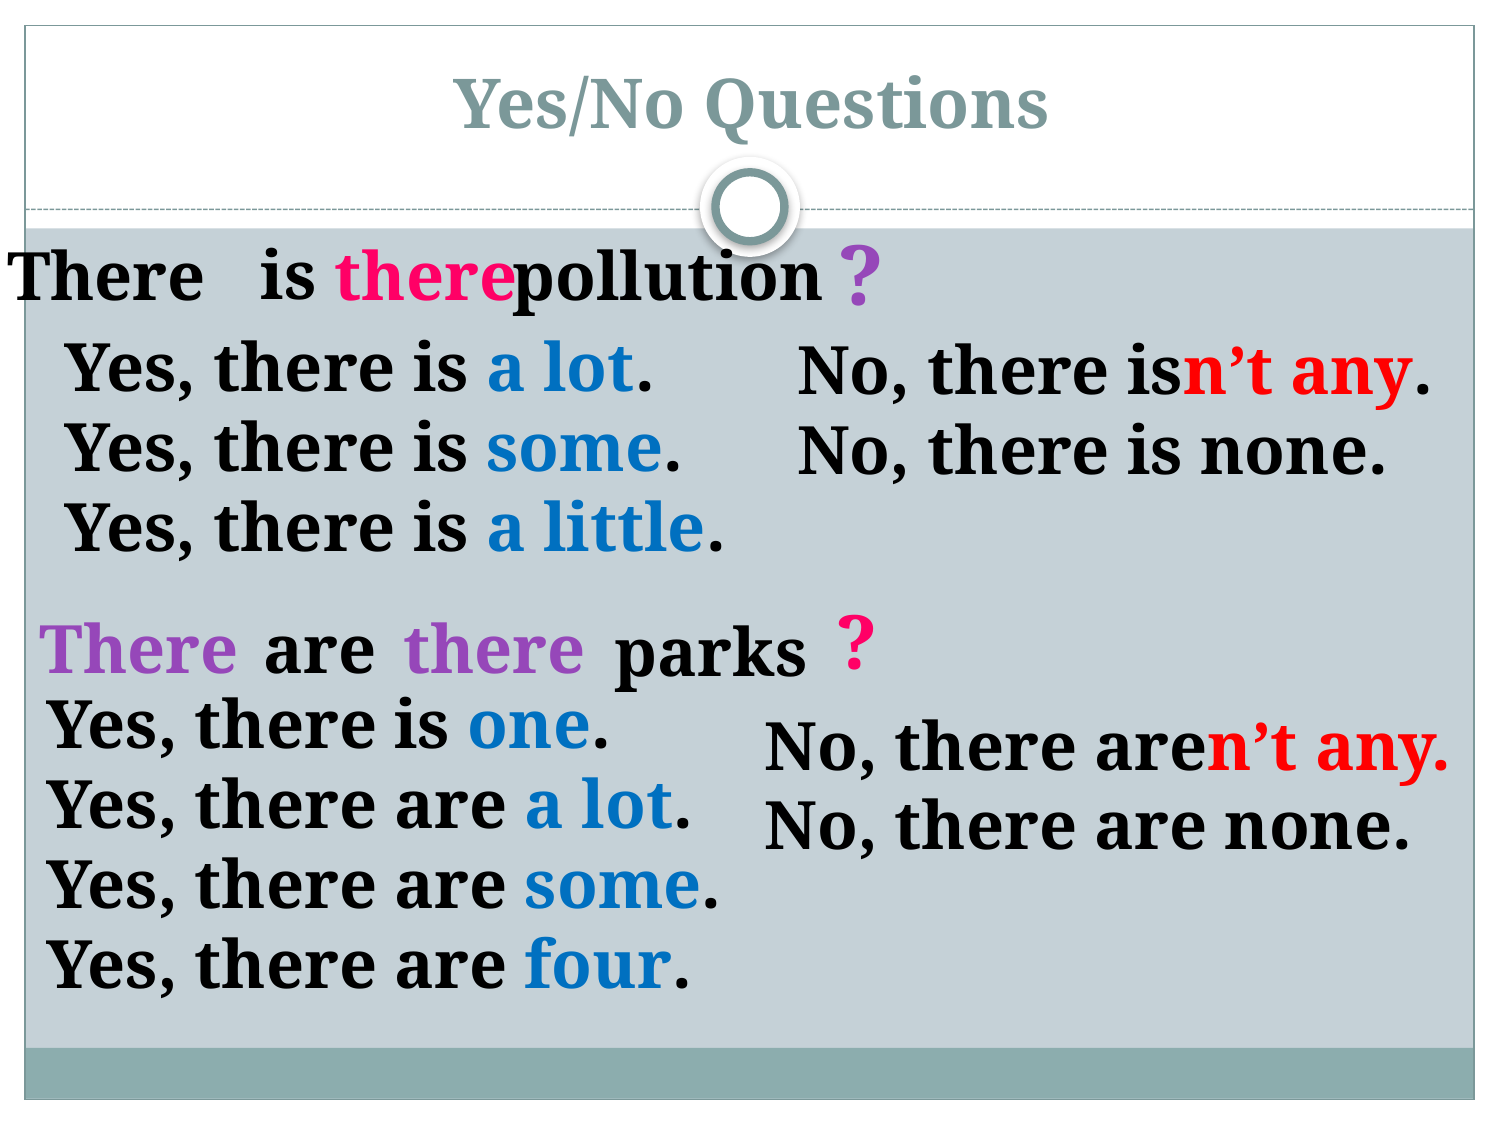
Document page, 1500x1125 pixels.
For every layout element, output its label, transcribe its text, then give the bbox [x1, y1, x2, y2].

text_box No, there isn’t any. No, there is none. [782, 320, 1463, 495]
text_box there [320, 226, 533, 317]
text_box ? [823, 214, 899, 320]
text_box There [24, 599, 248, 695]
text_box Yes, there is one. Yes, there are a lot. Yes, there are some. Yes, there are four. [31, 674, 815, 1010]
text_box Yes, there is a lot. Yes, there is some. Yes, there is a little. [49, 317, 888, 573]
text_box ? [821, 587, 919, 693]
text_box is [246, 225, 332, 317]
text_box pollution [533, 226, 823, 317]
title Yes/No Questions [337, 24, 1167, 150]
text_box There [0, 226, 239, 322]
text_box No, there aren’t any. No, there are none. [749, 695, 1500, 871]
text_box there [388, 599, 625, 674]
text_box parks [625, 602, 840, 695]
text_box are [248, 599, 388, 674]
